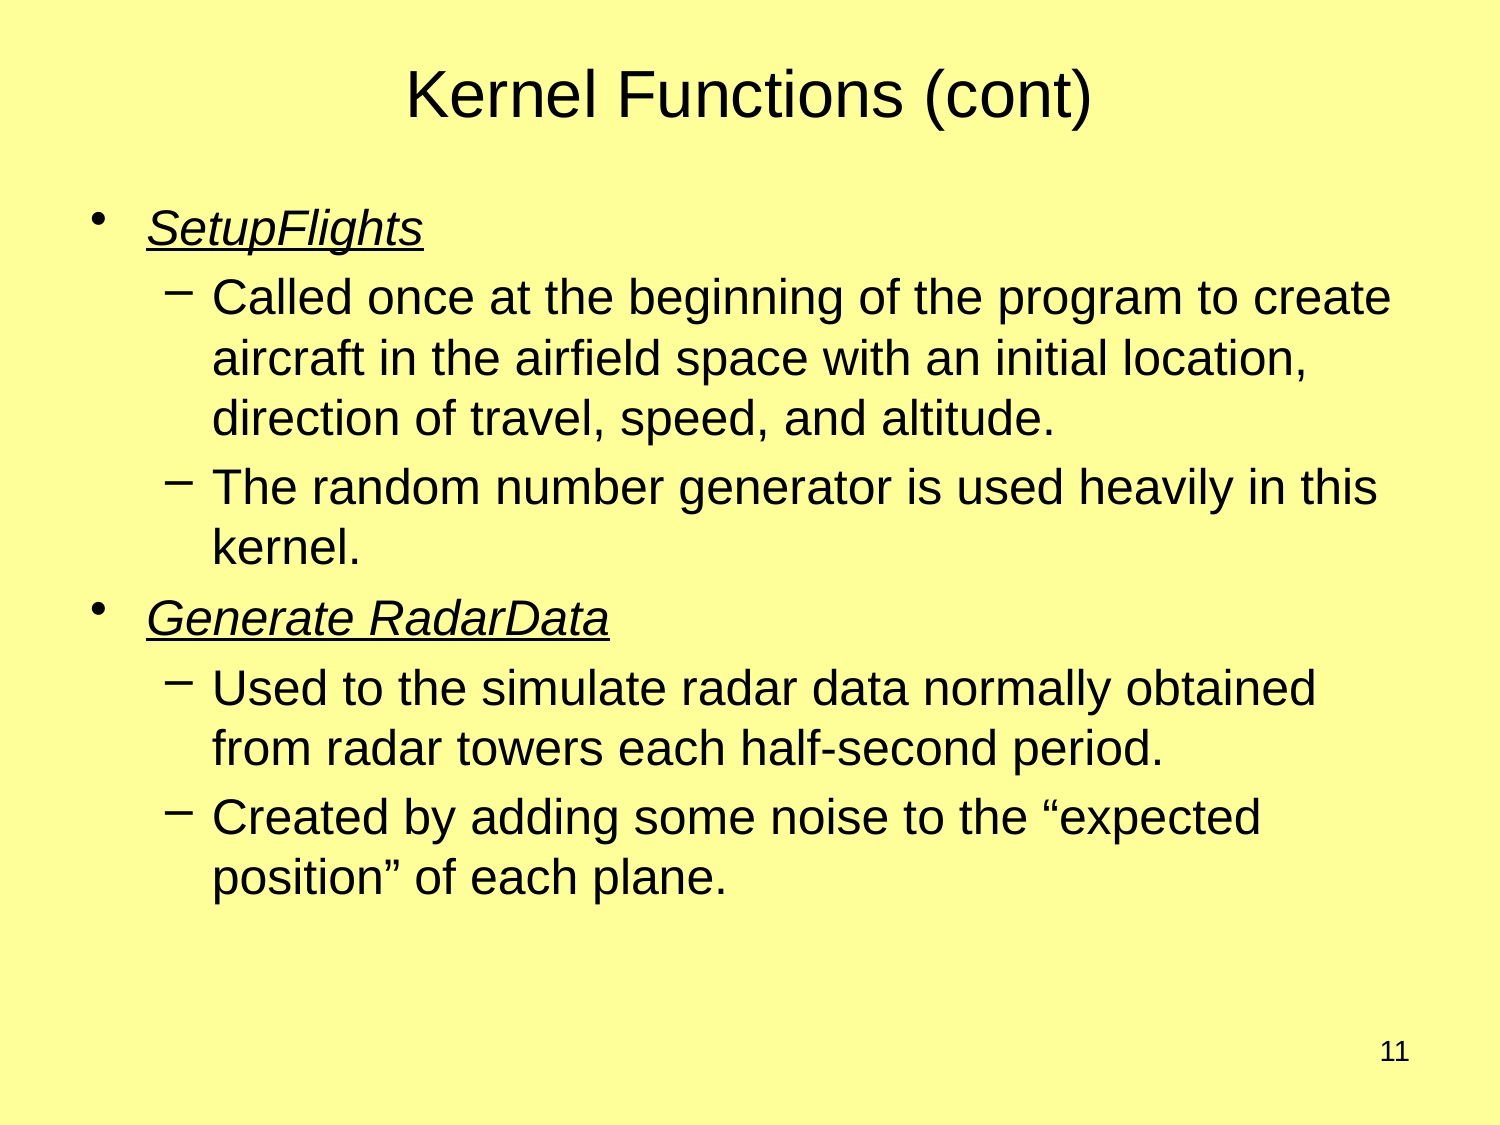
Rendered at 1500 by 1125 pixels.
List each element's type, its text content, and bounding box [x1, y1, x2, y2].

slide_number 11 [1074, 1024, 1426, 1103]
title Kernel Functions (cont) [75, 45, 1425, 138]
list SetupFlights Called once at the beginning of the program to create aircraft in the airfield space with an initial location, direction of travel, speed, and altitude. The random number generator is used heavily in this kernel. Generate RadarData Used to the simulate radar data normally obtained from radar towers each half-second period. Created by adding some noise to the “expected position” of each plane. [75, 187, 1425, 930]
